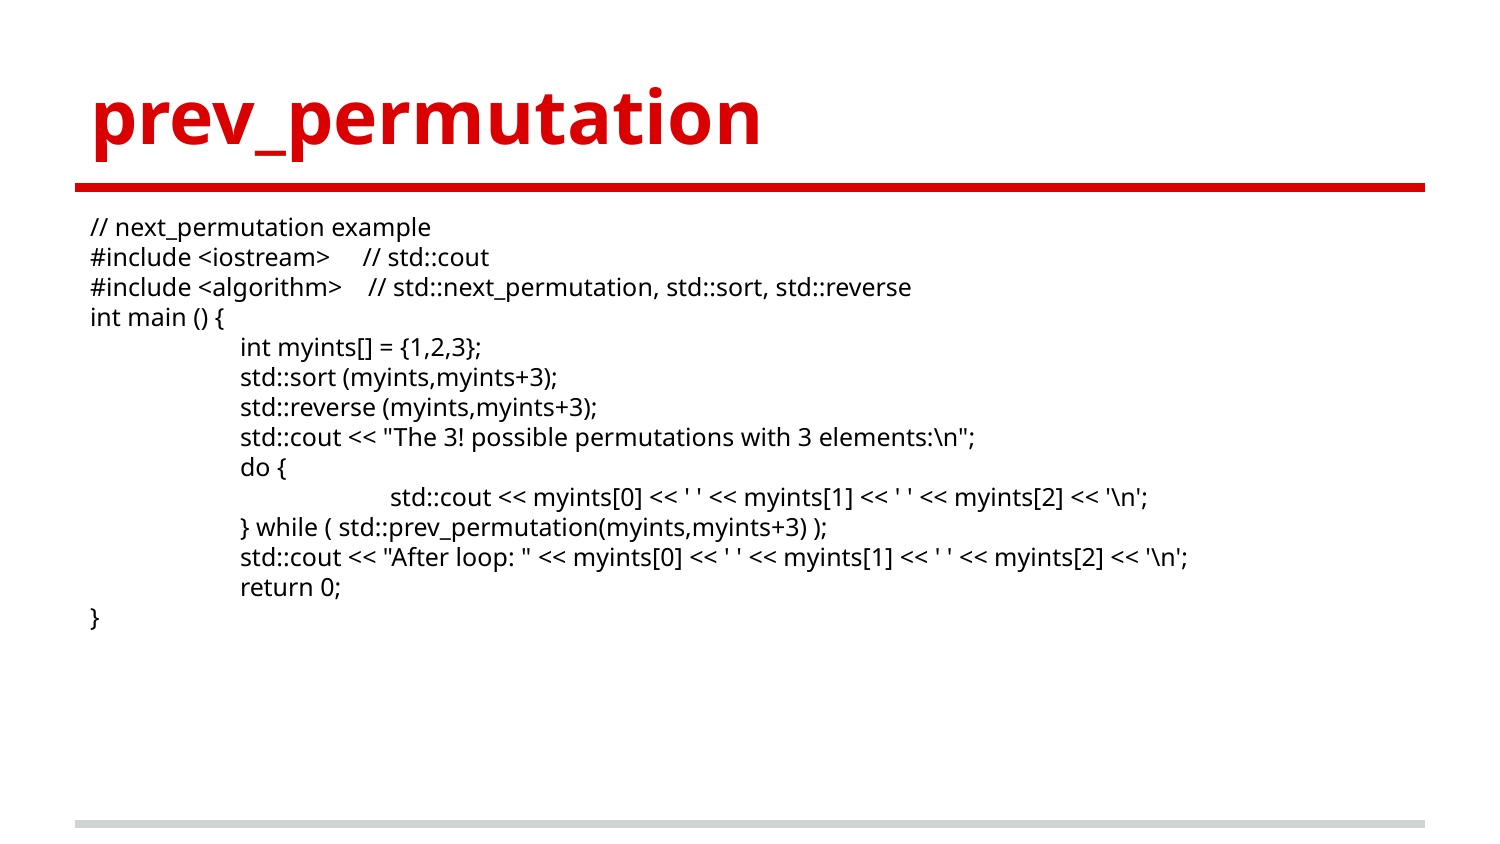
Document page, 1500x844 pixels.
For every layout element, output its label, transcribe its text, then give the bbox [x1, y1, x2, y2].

list // next_permutation example #include <iostream> // std::cout #include <algorithm> // std::next_permutation, std::sort, std::reverse int main () { int myints[] = {1,2,3}; std::sort (myints,myints+3); std::reverse (myints,myints+3); std::cout << "The 3! possible permutations with 3 elements:\n"; do { std::cout << myints[0] << ' ' << myints[1] << ' ' << myints[2] << '\n'; } while ( std::prev_permutation(myints,myints+3) ); std::cout << "After loop: " << myints[0] << ' ' << myints[1] << ' ' << myints[2] << '\n'; return 0; } [75, 196, 1425, 808]
title prev_permutation [75, 33, 1425, 175]
